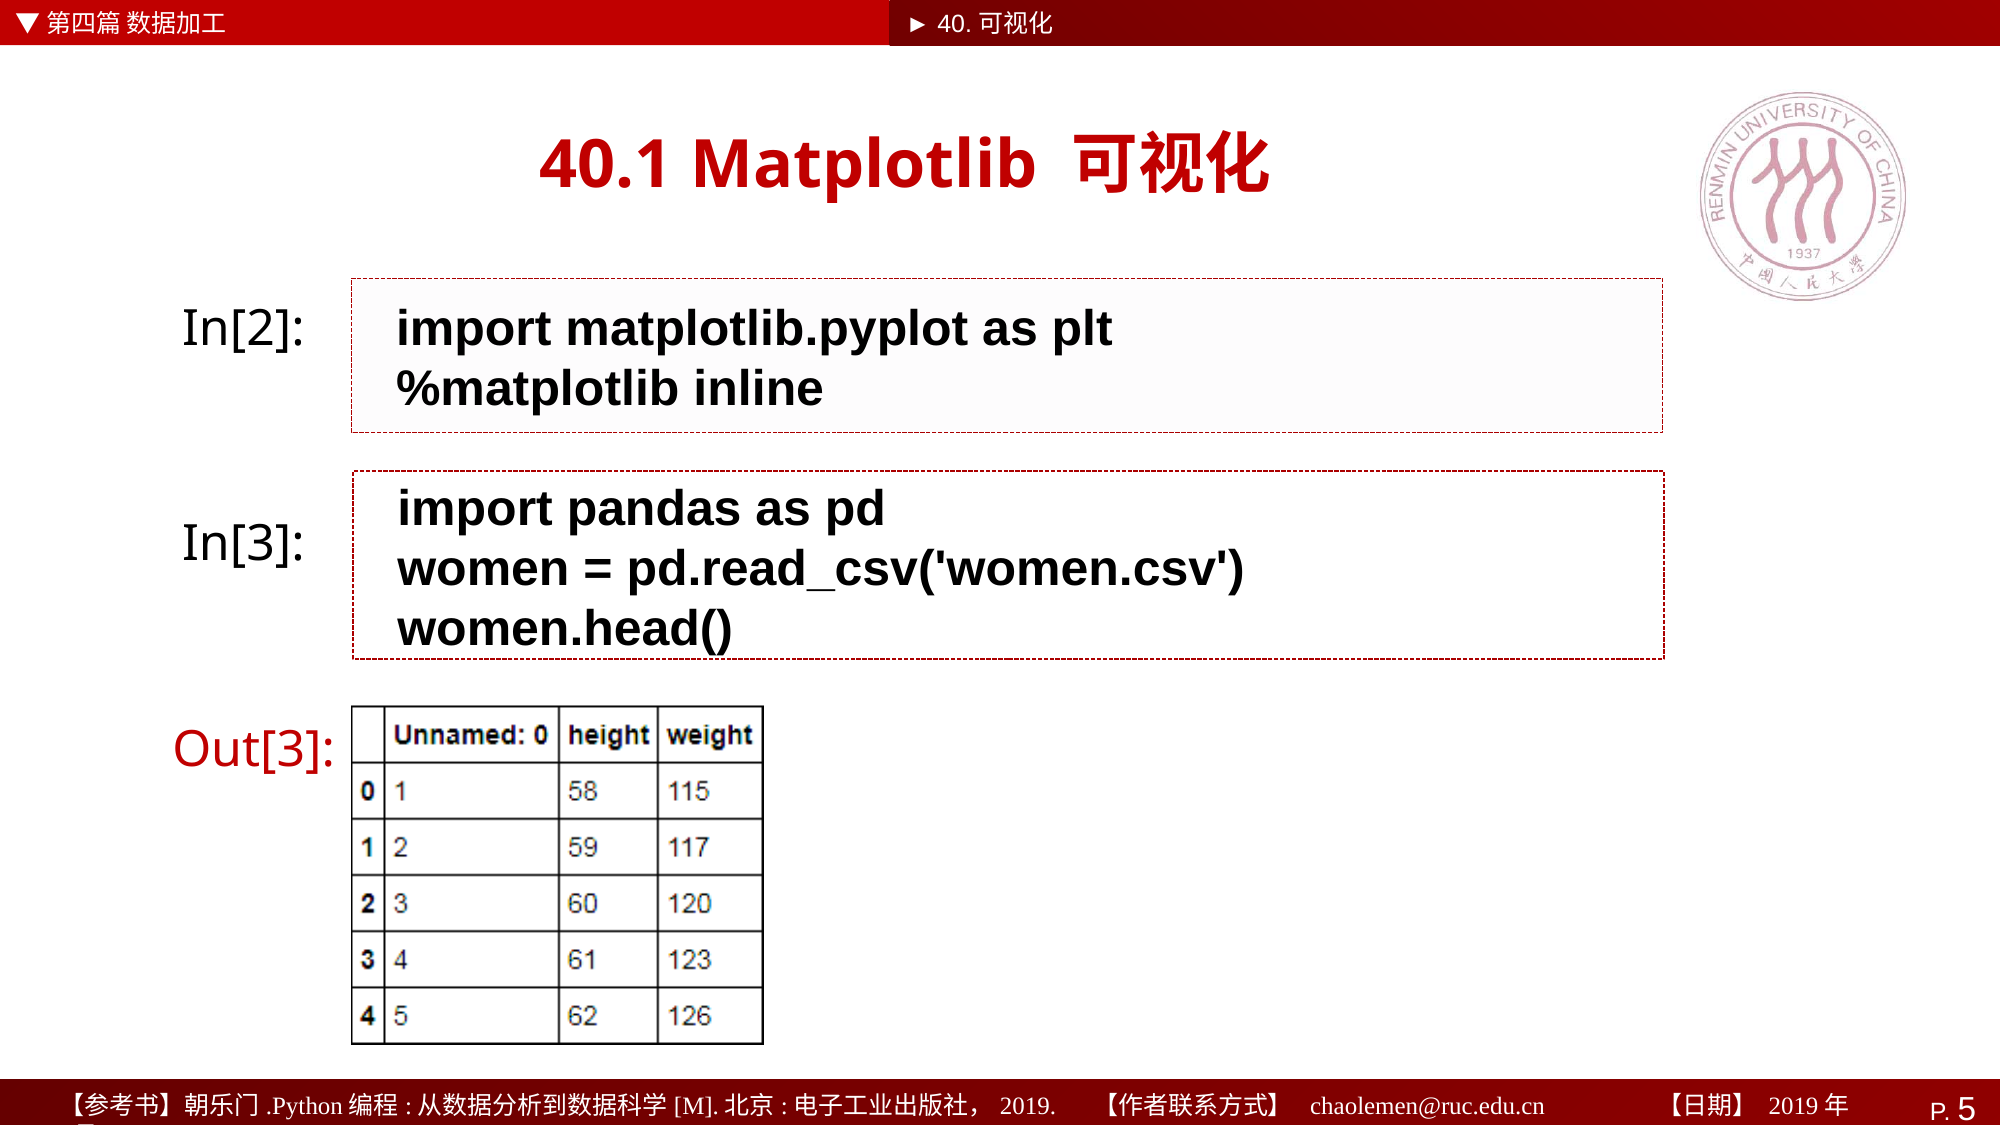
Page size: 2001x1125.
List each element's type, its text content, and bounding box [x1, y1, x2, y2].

list ► 40.可视化 [890, 0, 1249, 43]
list ▼第四篇 数据加工 [0, 0, 725, 43]
picture [351, 704, 764, 1045]
title 40.1 Matplotlib 可视化 [101, 92, 1710, 229]
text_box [157, 471, 1665, 785]
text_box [167, 278, 1663, 433]
picture [1696, 89, 1910, 304]
